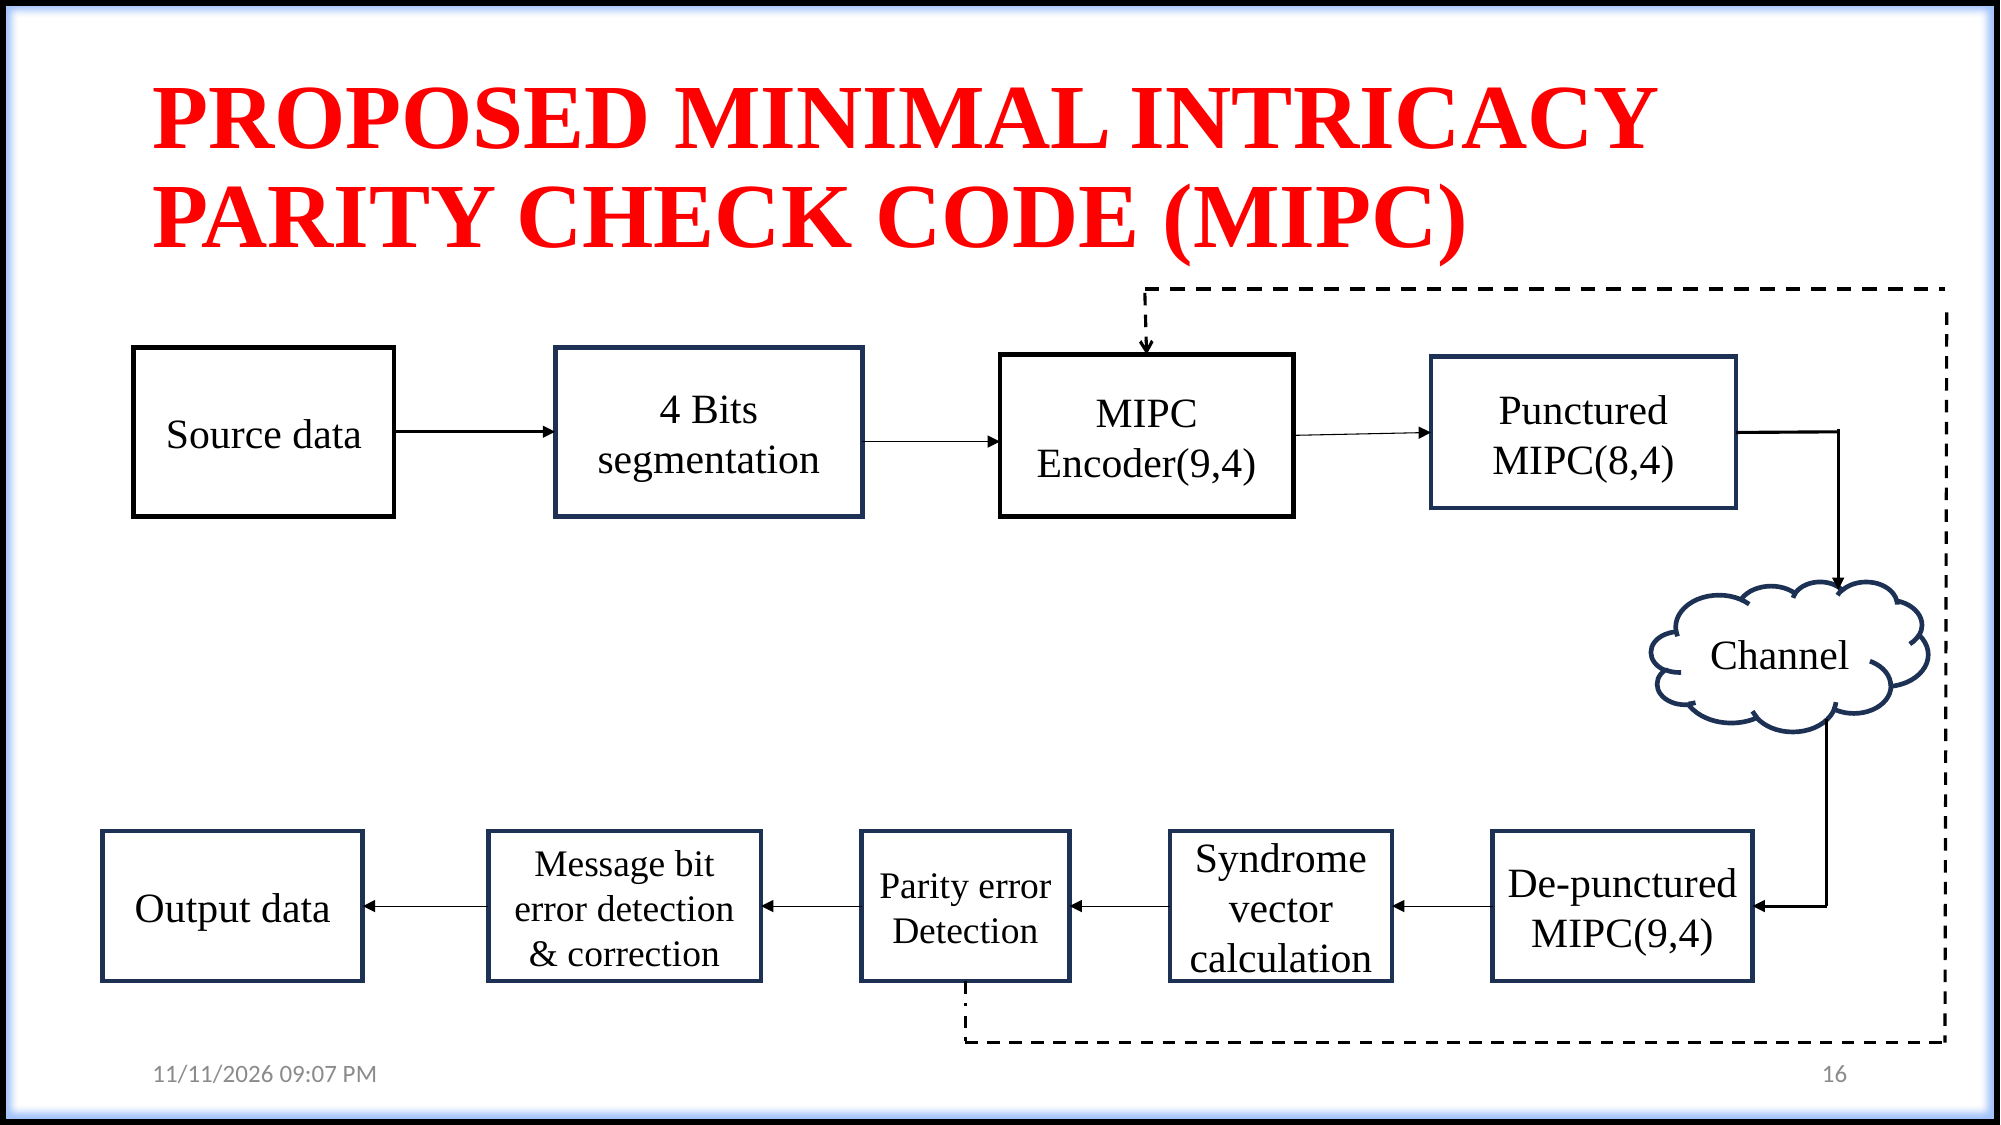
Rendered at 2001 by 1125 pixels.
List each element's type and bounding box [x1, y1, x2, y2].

text_box [1293, 432, 1431, 436]
text_box [0, 0, 2000, 1125]
slide_number [137, 1042, 588, 1103]
